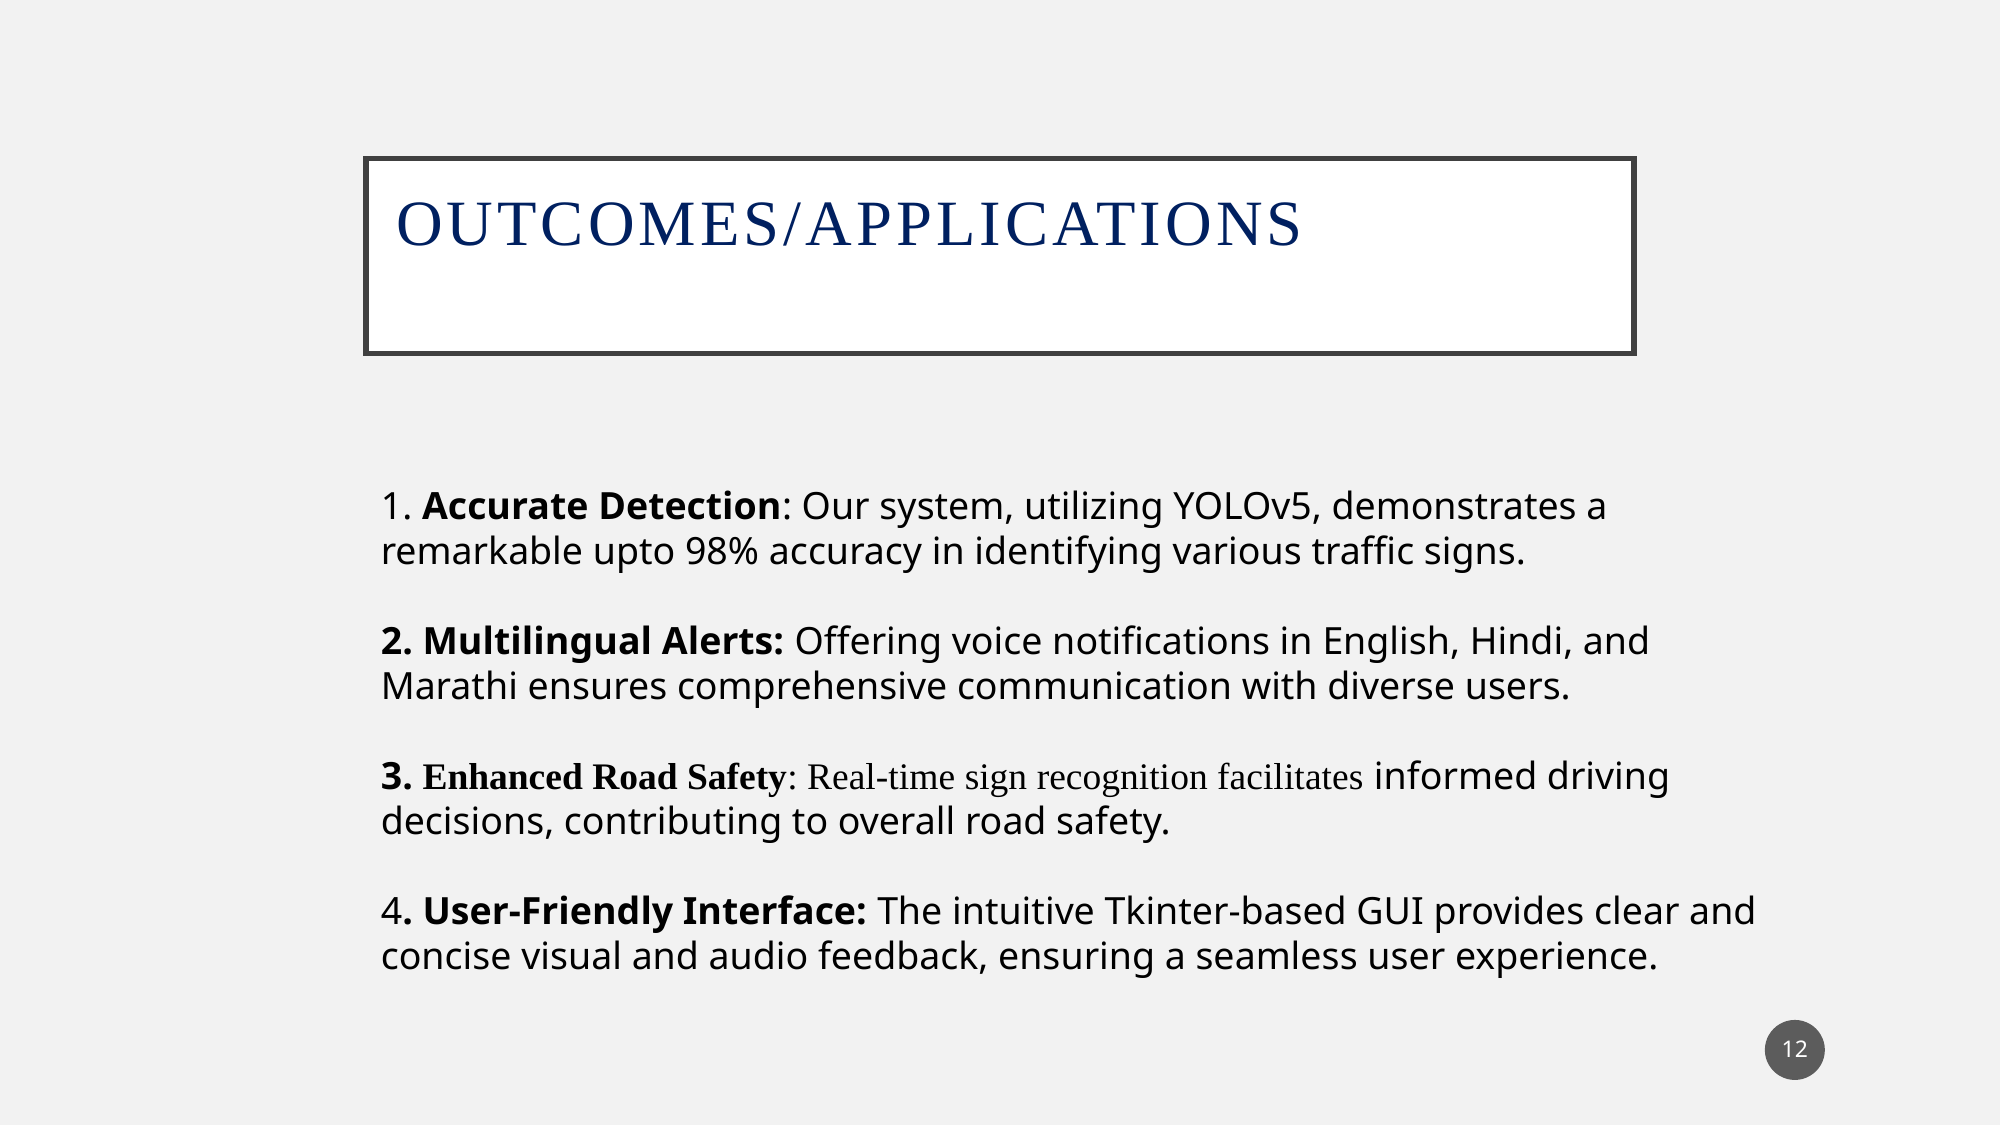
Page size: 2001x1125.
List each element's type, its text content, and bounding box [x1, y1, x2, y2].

text_box 1. Accurate Detection: Our system, utilizing YOLOv5, demonstrates a remarkable upto 98% accuracy in identifying various traffic signs. 2. Multilingual Alerts: Offering voice notifications in English, Hindi, and Marathi ensures comprehensive communication with diverse users. 3. Enhanced Road Safety: Real-time sign recognition facilitates informed driving decisions, contributing to overall road safety. 4. User-Friendly Interface: The intuitive Tkinter-based GUI provides clear and concise visual and audio feedback, ensuring a seamless user experience. [366, 474, 1790, 985]
title Outcomes/Applications [363, 156, 1637, 356]
slide_number 12 [1764, 1019, 1825, 1080]
